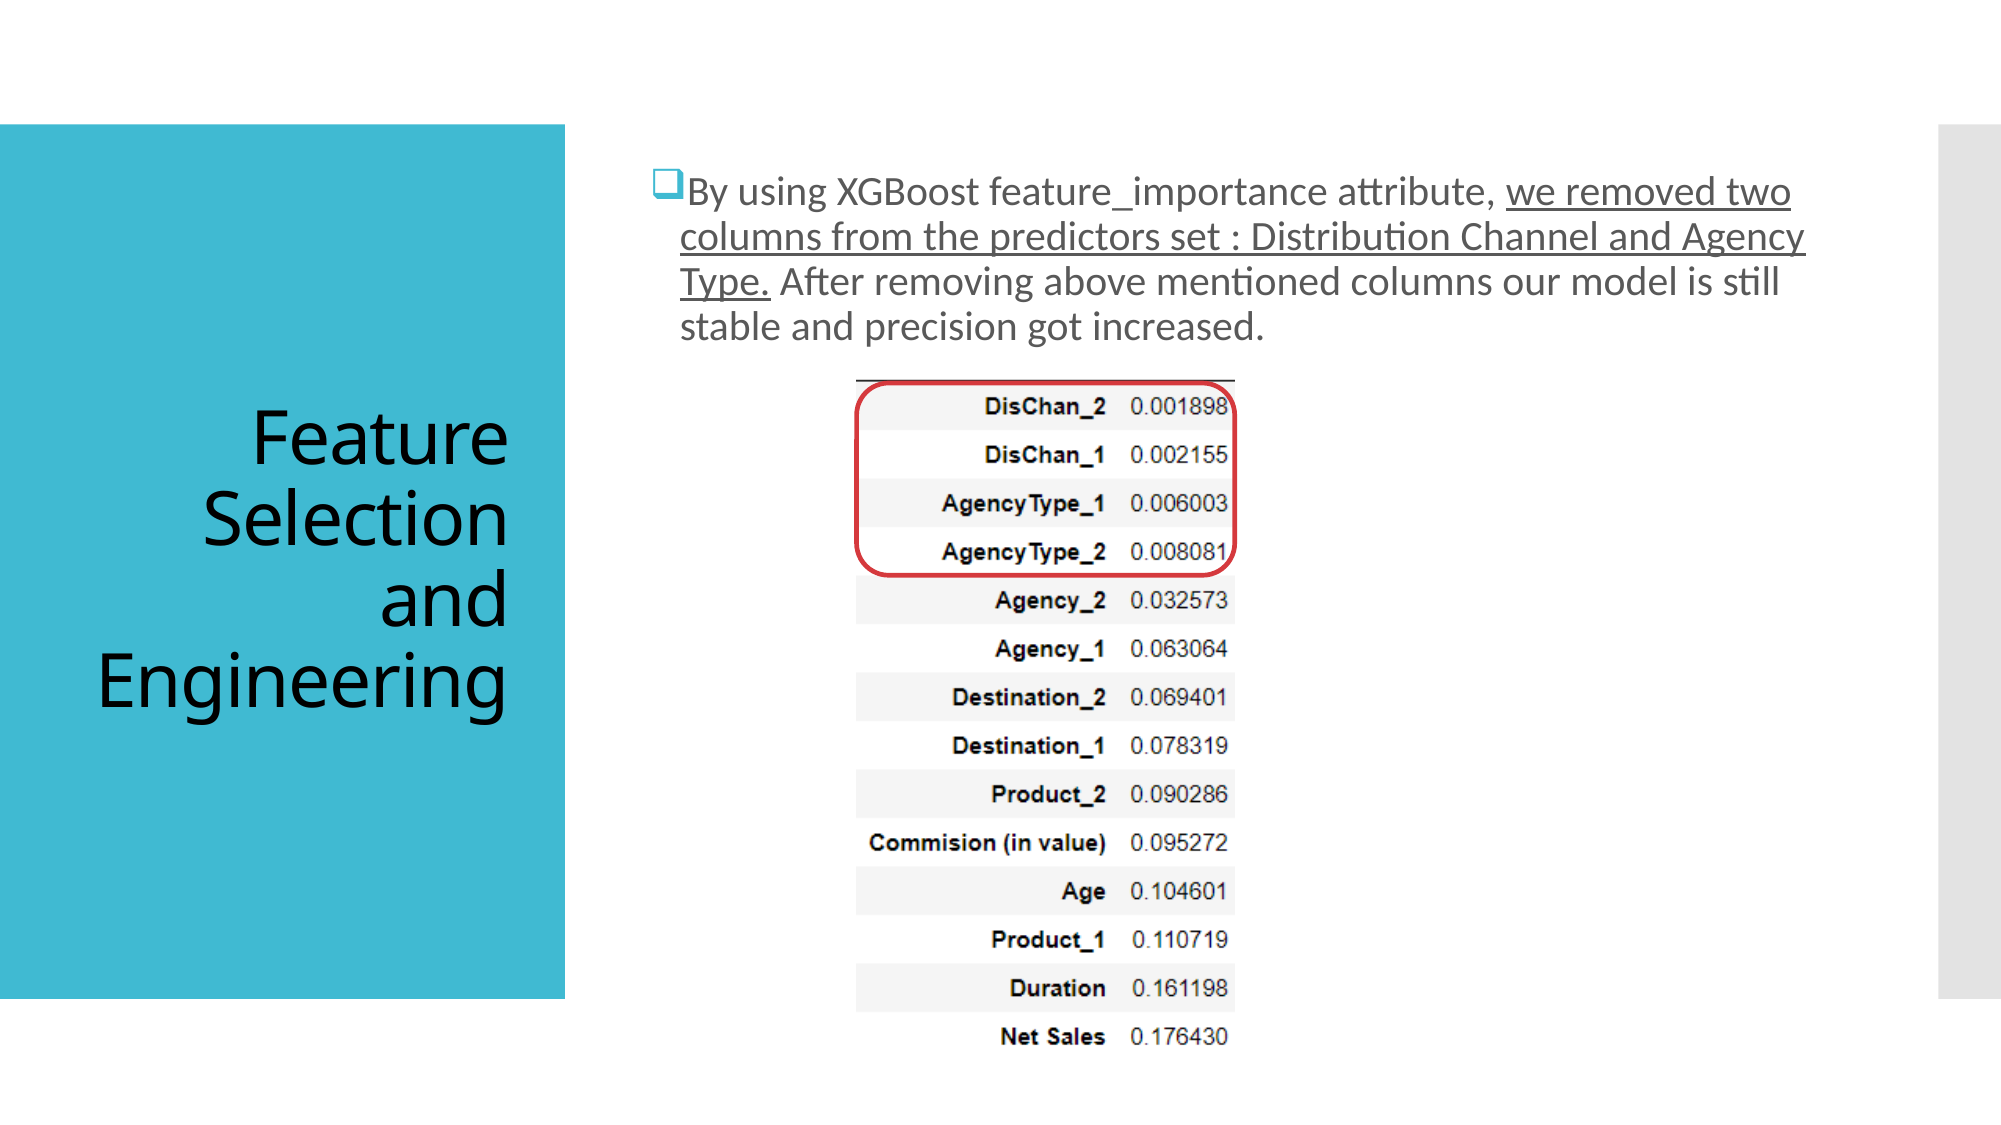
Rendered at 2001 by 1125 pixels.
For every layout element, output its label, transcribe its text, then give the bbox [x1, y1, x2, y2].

picture [856, 374, 1235, 1056]
title Feature Selection and Engineering [41, 184, 525, 940]
list By using XGBoost feature_importance attribute, we removed two columns from the predictors set : Distribution Channel and Agency Type. After removing above mentioned columns our model is still stable and precision got increased. [634, 141, 1835, 587]
